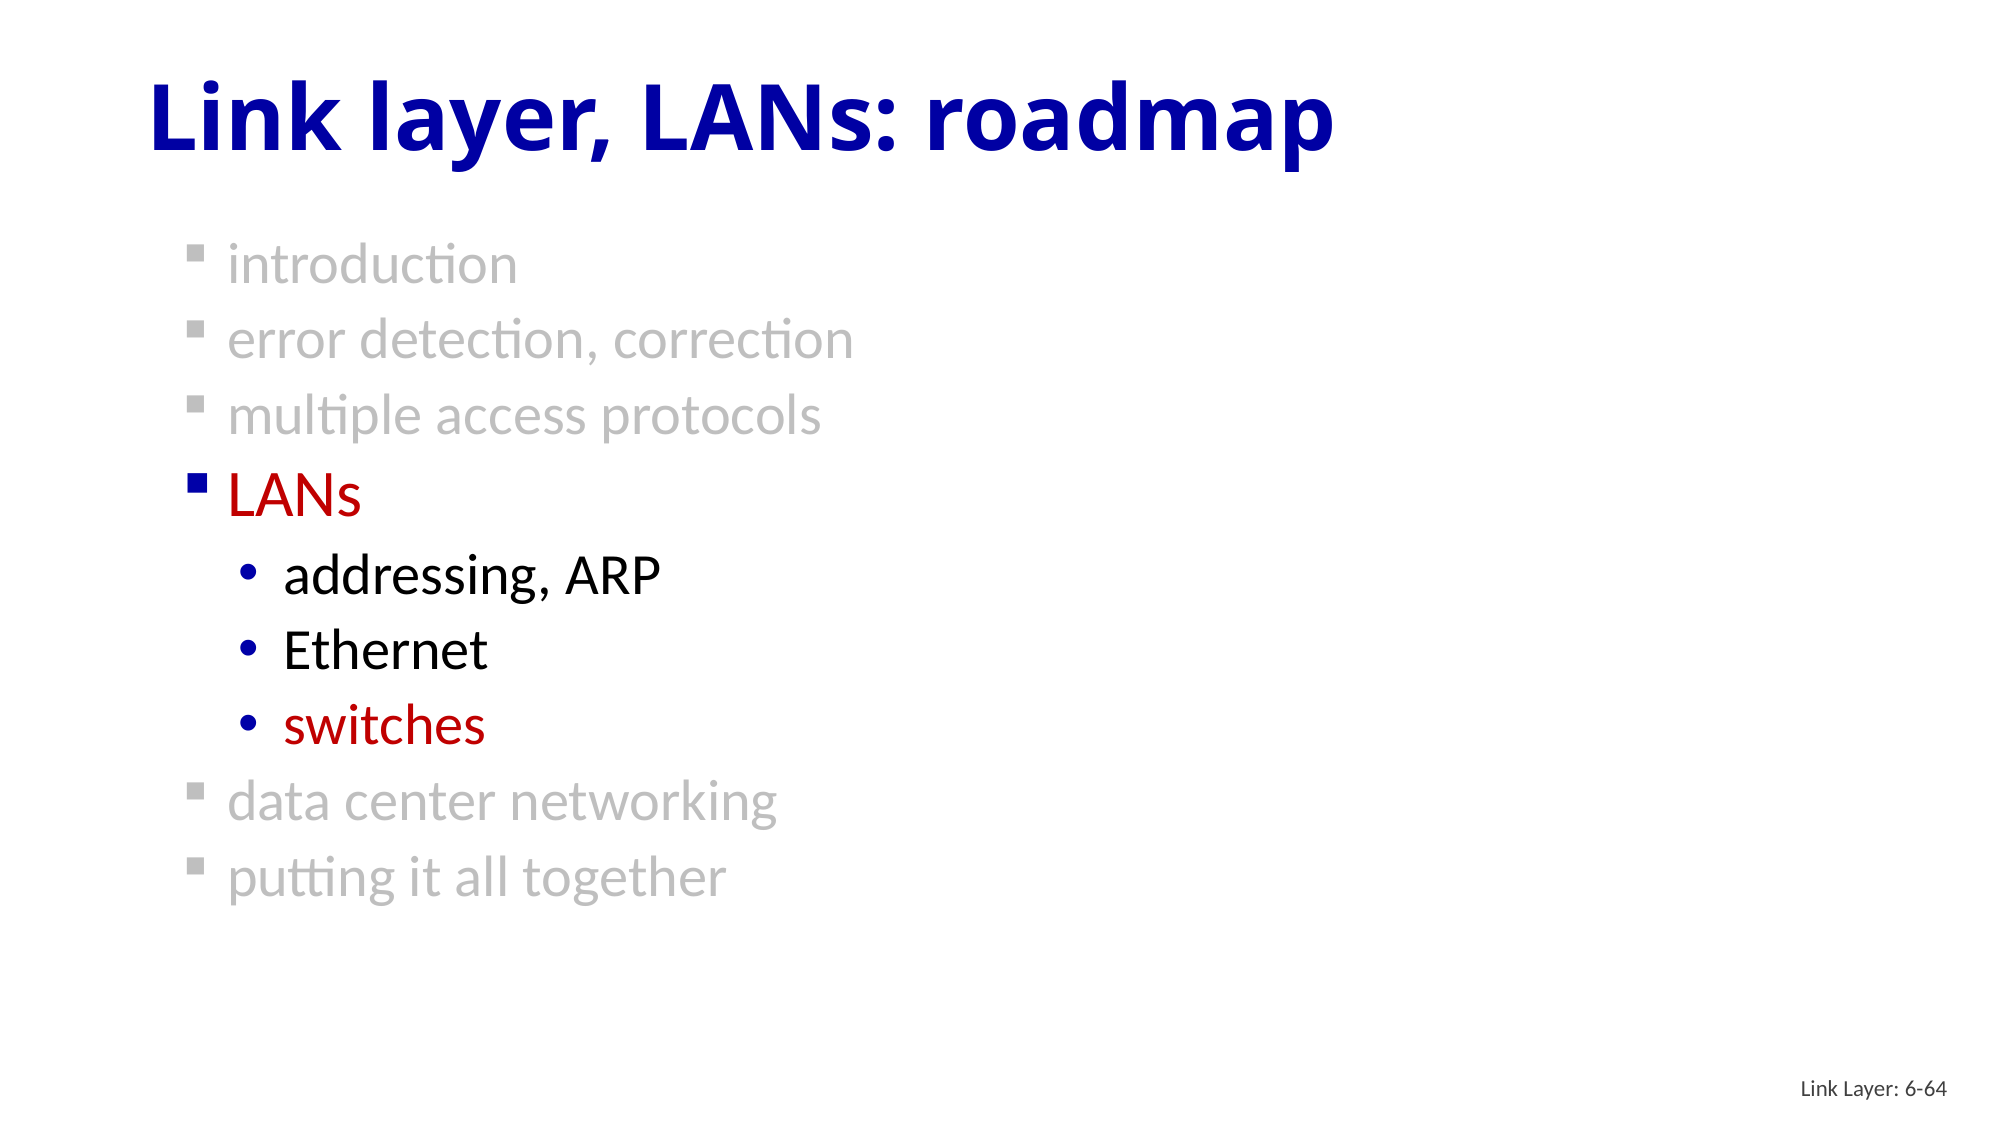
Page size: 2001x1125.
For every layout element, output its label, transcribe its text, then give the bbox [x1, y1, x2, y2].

slide_number Link Layer: 6-64 [1512, 1056, 1963, 1117]
title Link layer, LANs: roadmap [131, 47, 1856, 195]
text_box introduction error detection, correction multiple access protocols LANs addressing, ARP Ethernet switches data center networking putting it all together [165, 225, 1080, 1053]
